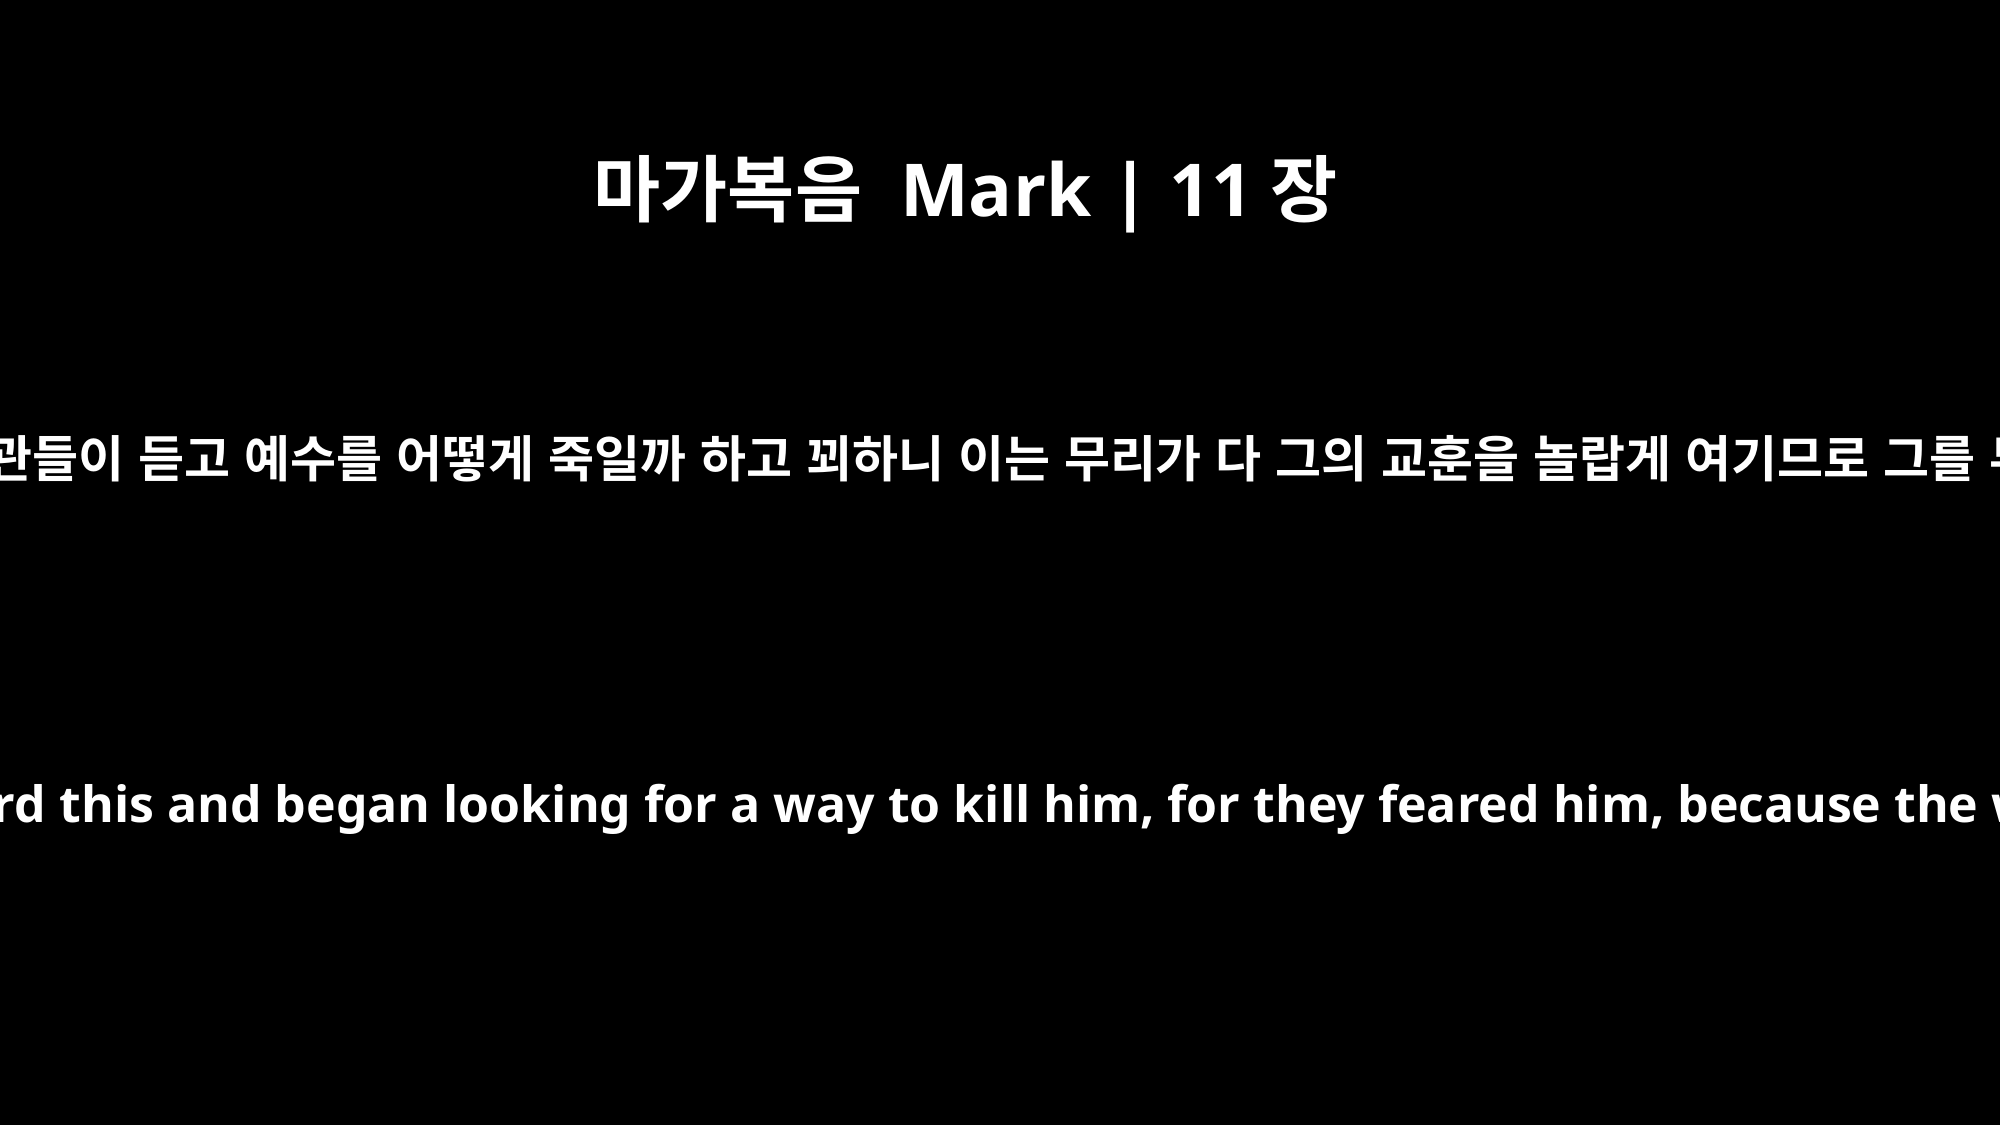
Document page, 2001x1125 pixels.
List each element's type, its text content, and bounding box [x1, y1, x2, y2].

text_box The chief priests and the teachers of the law heard this and began looking for a way to kill him, for they feared him, because the whole crowd was amazed at his teaching. [0, 764, 2000, 840]
text_box 18 대제사장들과 서기관들이 듣고 예수를 어떻게 죽일까 하고 꾀하니 이는 무리가 다 그의 교훈을 놀랍게 여기므로 그를 두려워함일러라 [0, 359, 2000, 495]
text_box 마가복음 Mark | 11장 [578, 136, 1354, 239]
